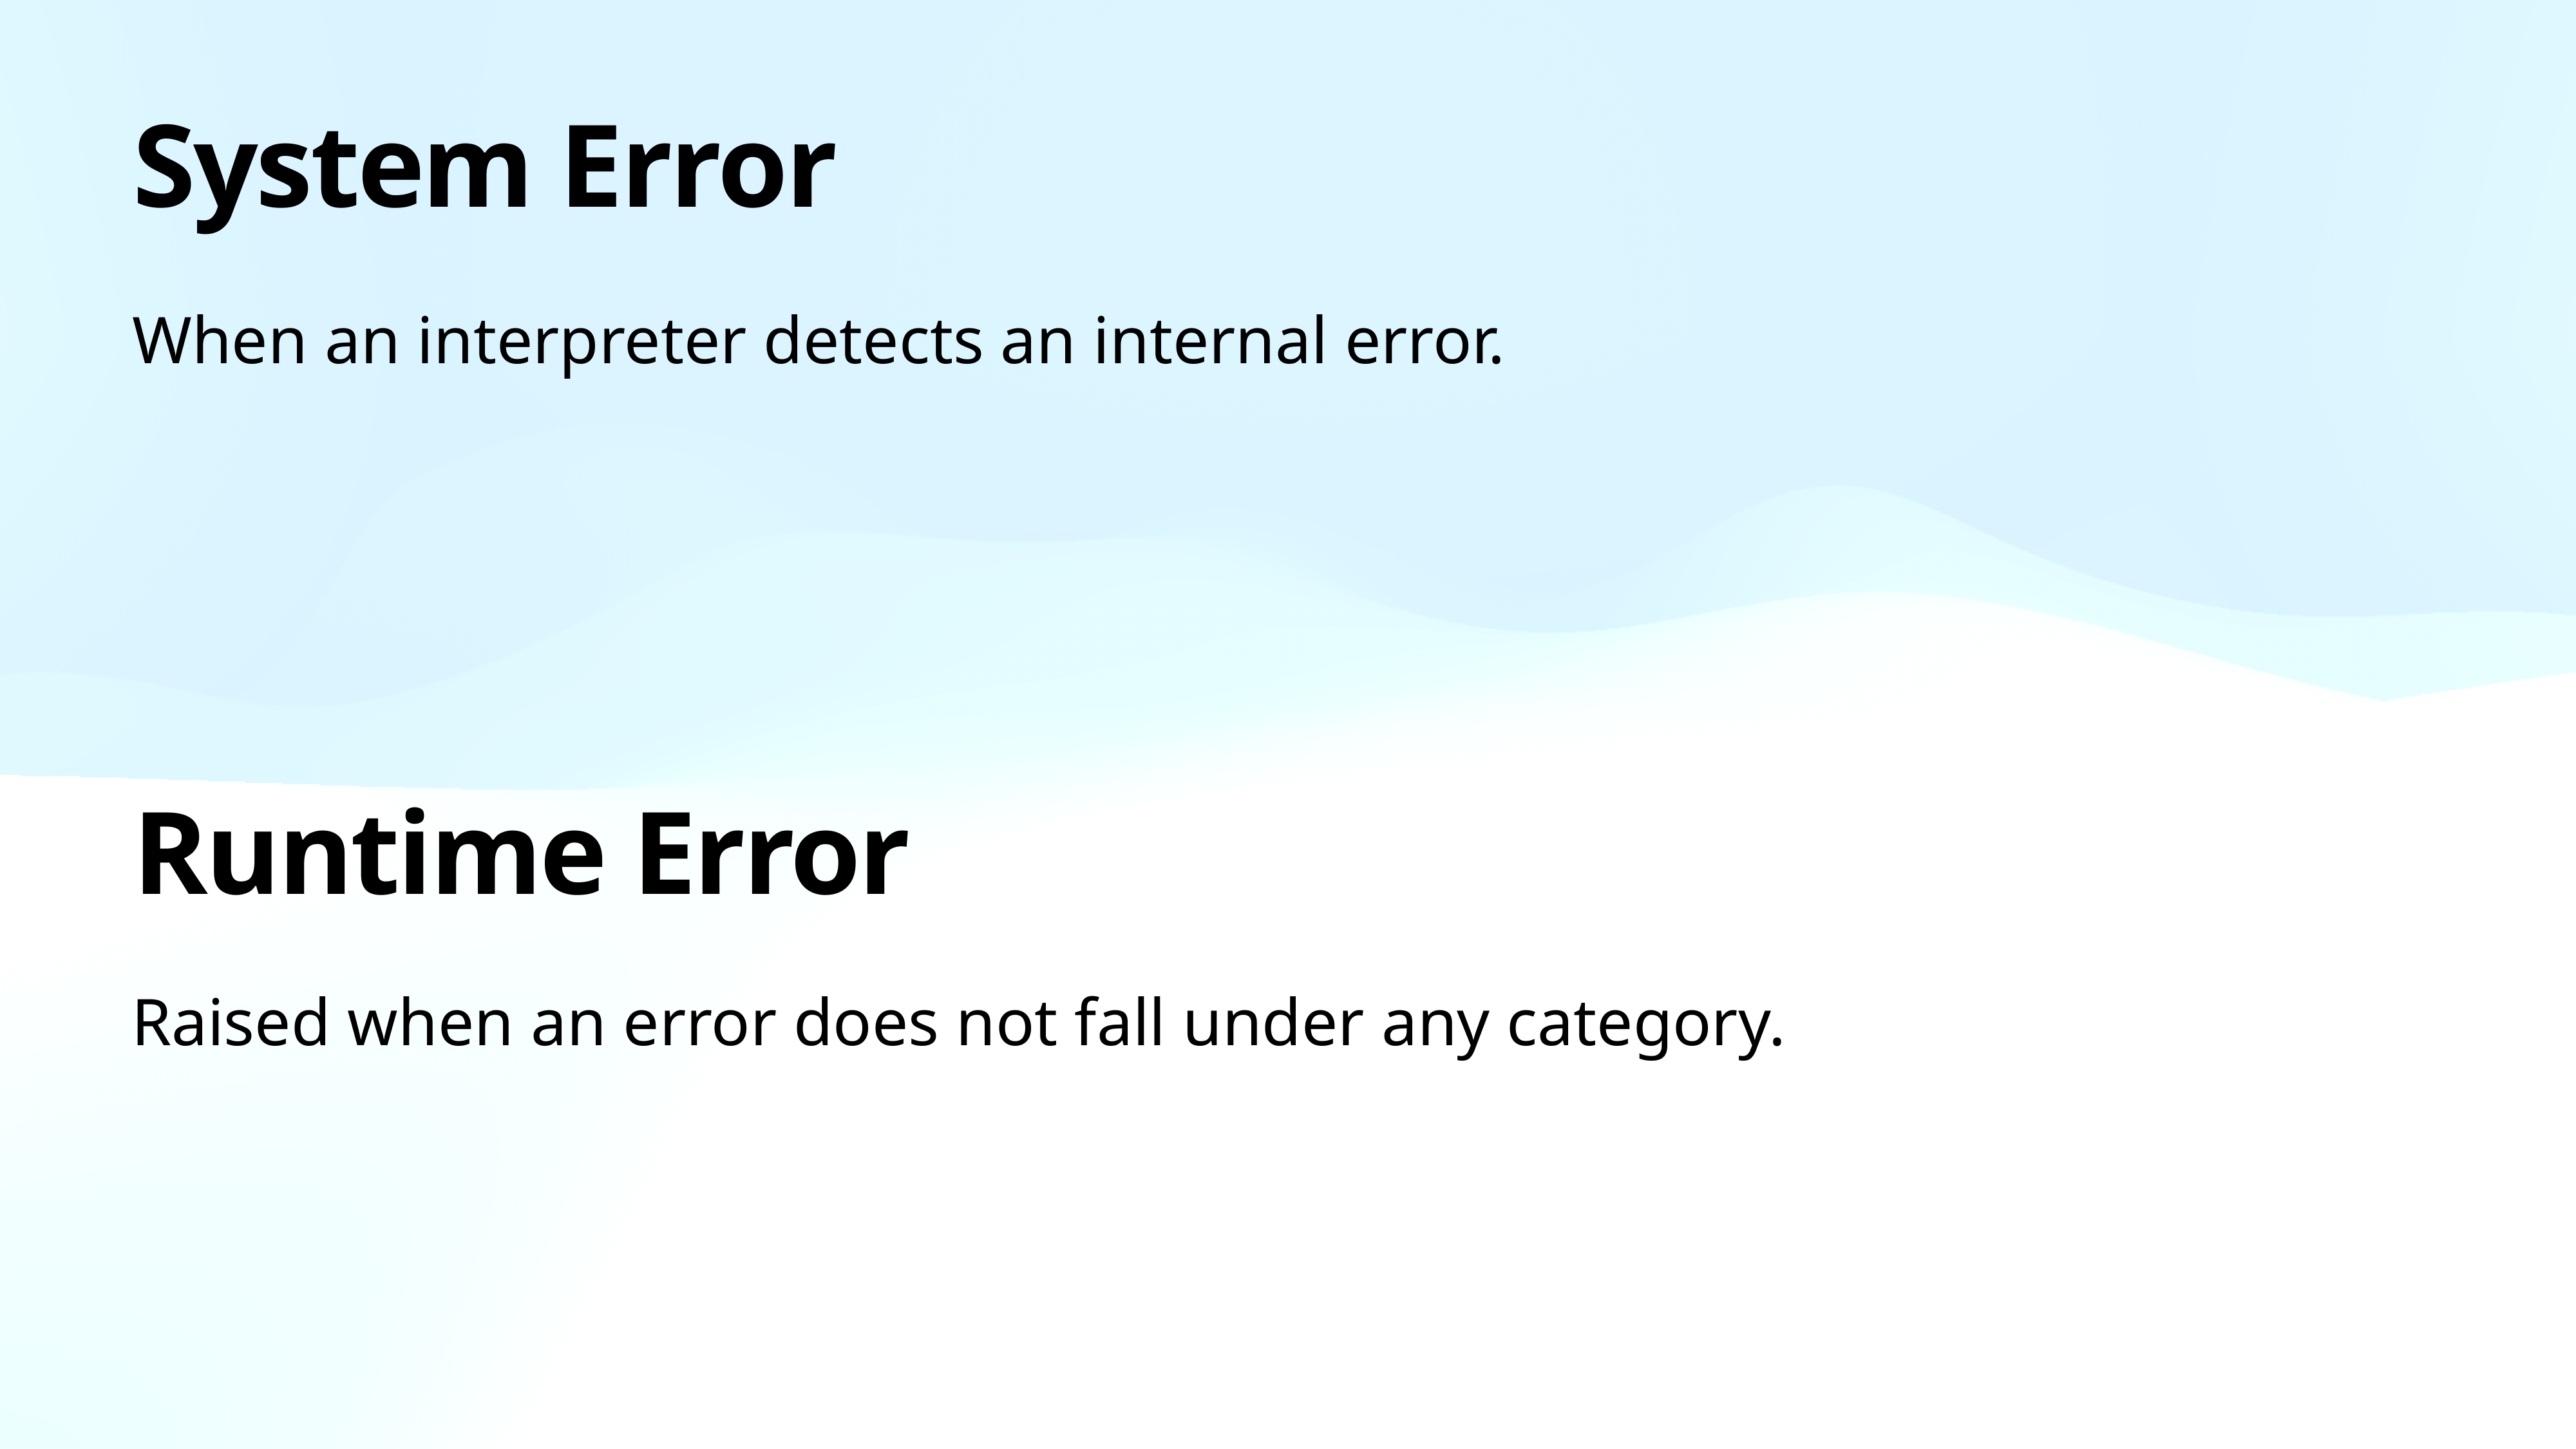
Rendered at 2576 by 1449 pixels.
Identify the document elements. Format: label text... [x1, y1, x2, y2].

picture [0, 0, 2576, 1449]
text_box Raised when an error does not fall under any category. [78, 985, 2400, 1303]
list When an interpreter detects an internal error. [127, 303, 2449, 622]
text_box Runtime Error [127, 801, 2449, 953]
title System Error [127, 113, 2449, 266]
